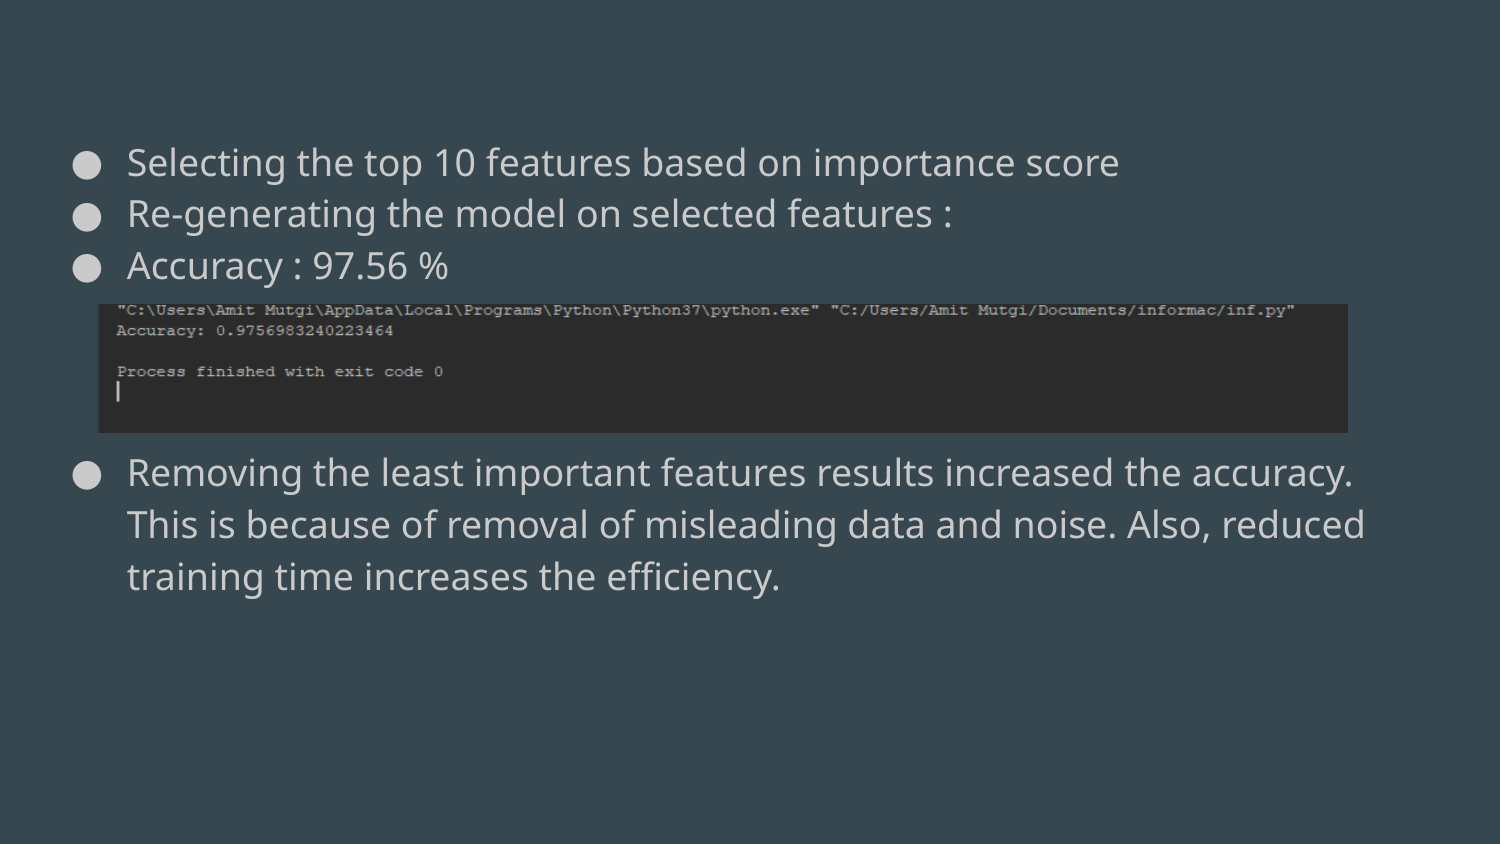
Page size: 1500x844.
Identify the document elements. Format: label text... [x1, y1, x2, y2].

list Selecting the top 10 features based on importance score Re-generating the model on selected features : Accuracy : 97.56 % Removing the least important features results increased the accuracy. This is because of removal of misleading data and noise. Also, reduced training time increases the efficiency. [36, 116, 1435, 678]
picture [97, 304, 1348, 433]
